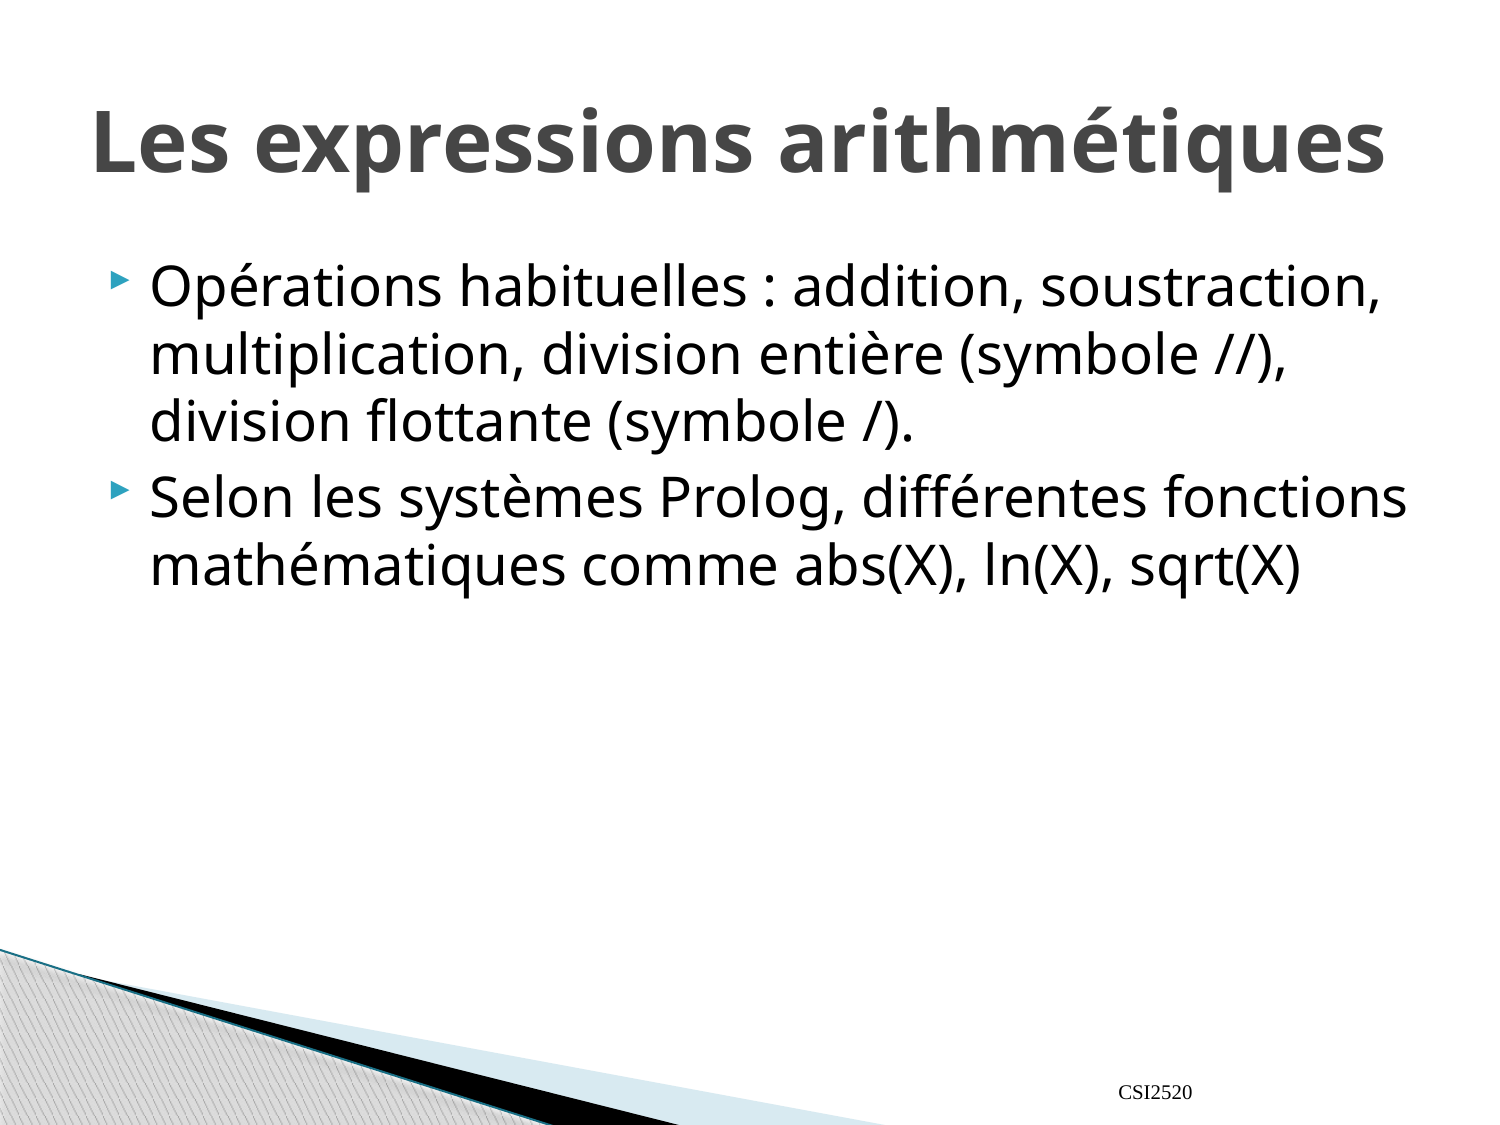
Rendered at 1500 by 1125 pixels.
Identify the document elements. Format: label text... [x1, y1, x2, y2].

list Opérations habituelles : addition, soustraction, multiplication, division entière (symbole //), division flottante (symbole /). Selon les systèmes Prolog, différentes fonctions mathématiques comme abs(X), ln(X), sqrt(X) [75, 243, 1425, 986]
title Les expressions arithmétiques [75, 45, 1425, 233]
slide_number CSI2520 [1103, 1051, 1419, 1112]
